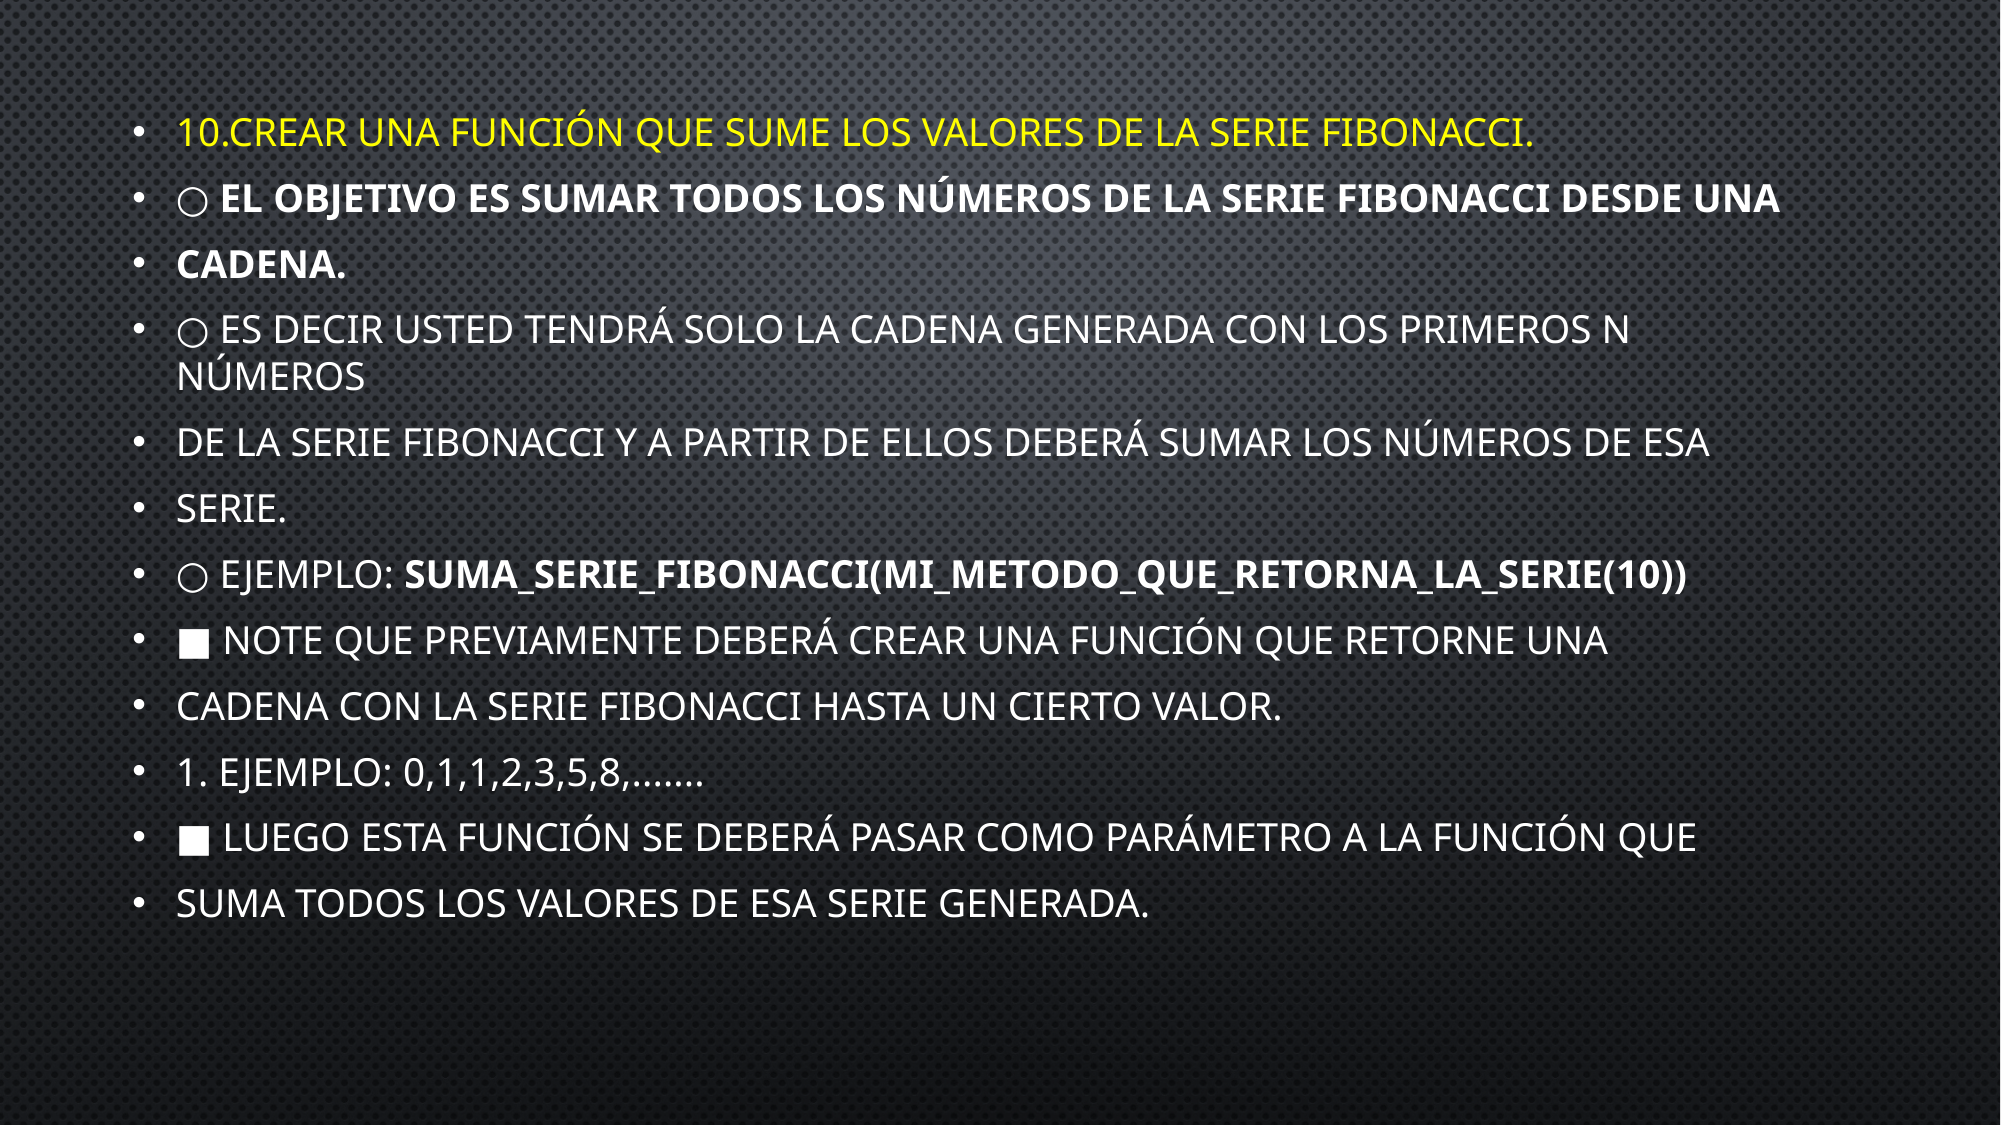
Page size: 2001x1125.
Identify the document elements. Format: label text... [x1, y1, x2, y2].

list 10.Crear una función que sume los valores de la serie Fibonacci. ○ El objetivo es sumar todos los números de la serie fibonacci desde una cadena. ○ Es decir usted tendrá solo la cadena generada con los primeros N números de la serie fibonacci y a partir de ellos deberá sumar los números de esa serie. ○ Ejemplo: suma_serie_fibonacci(mi_metodo_que_retorna_la_serie(10)) ■ Note que previamente deberá crear una función que retorne una cadena con la serie fibonacci hasta un cierto valor. 1. Ejemplo: 0,1,1,2,3,5,8,....... ■ Luego esta función se deberá pasar como parámetro a la función que suma todos los valores de esa serie generada. [117, 99, 1813, 950]
